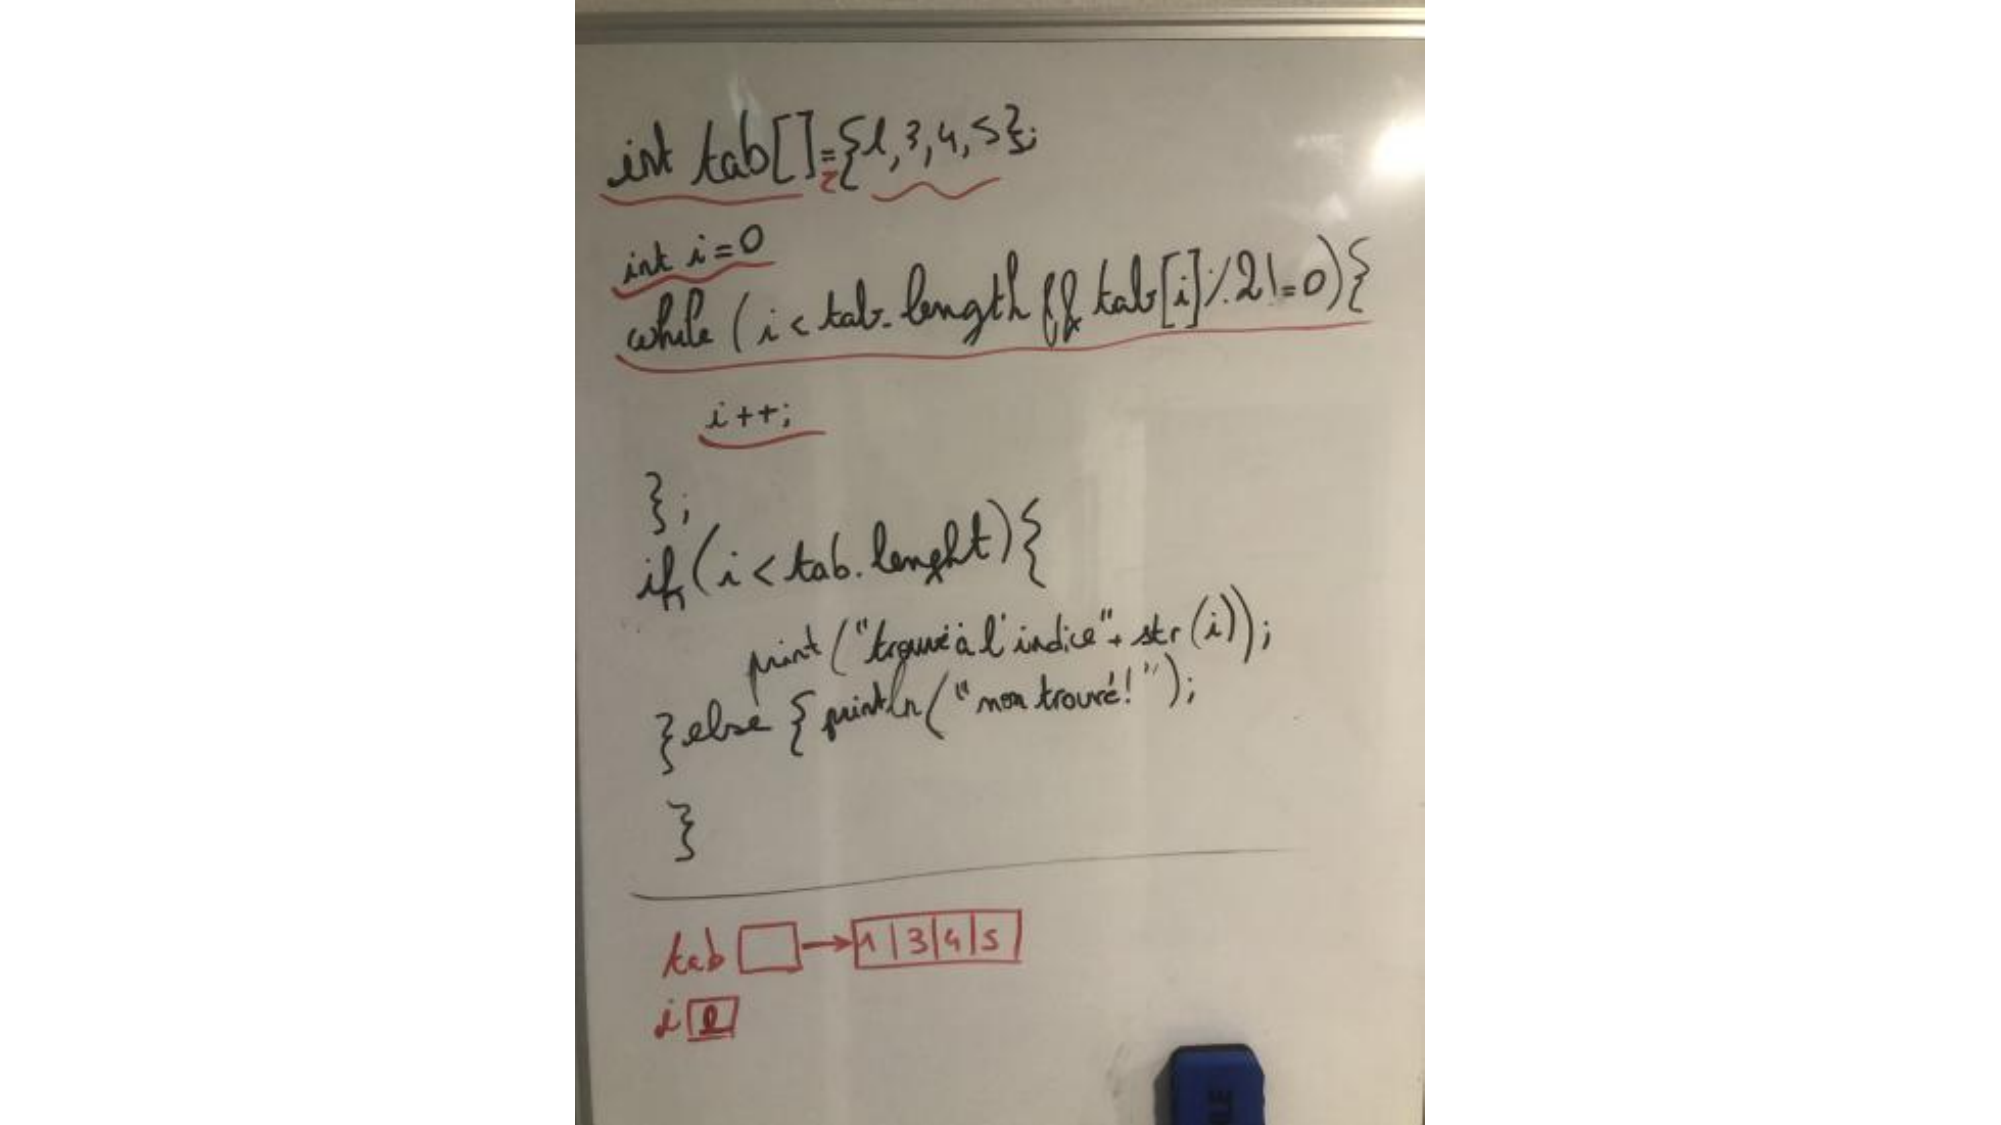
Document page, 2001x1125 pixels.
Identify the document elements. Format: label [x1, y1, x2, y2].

picture [575, 0, 1425, 1125]
